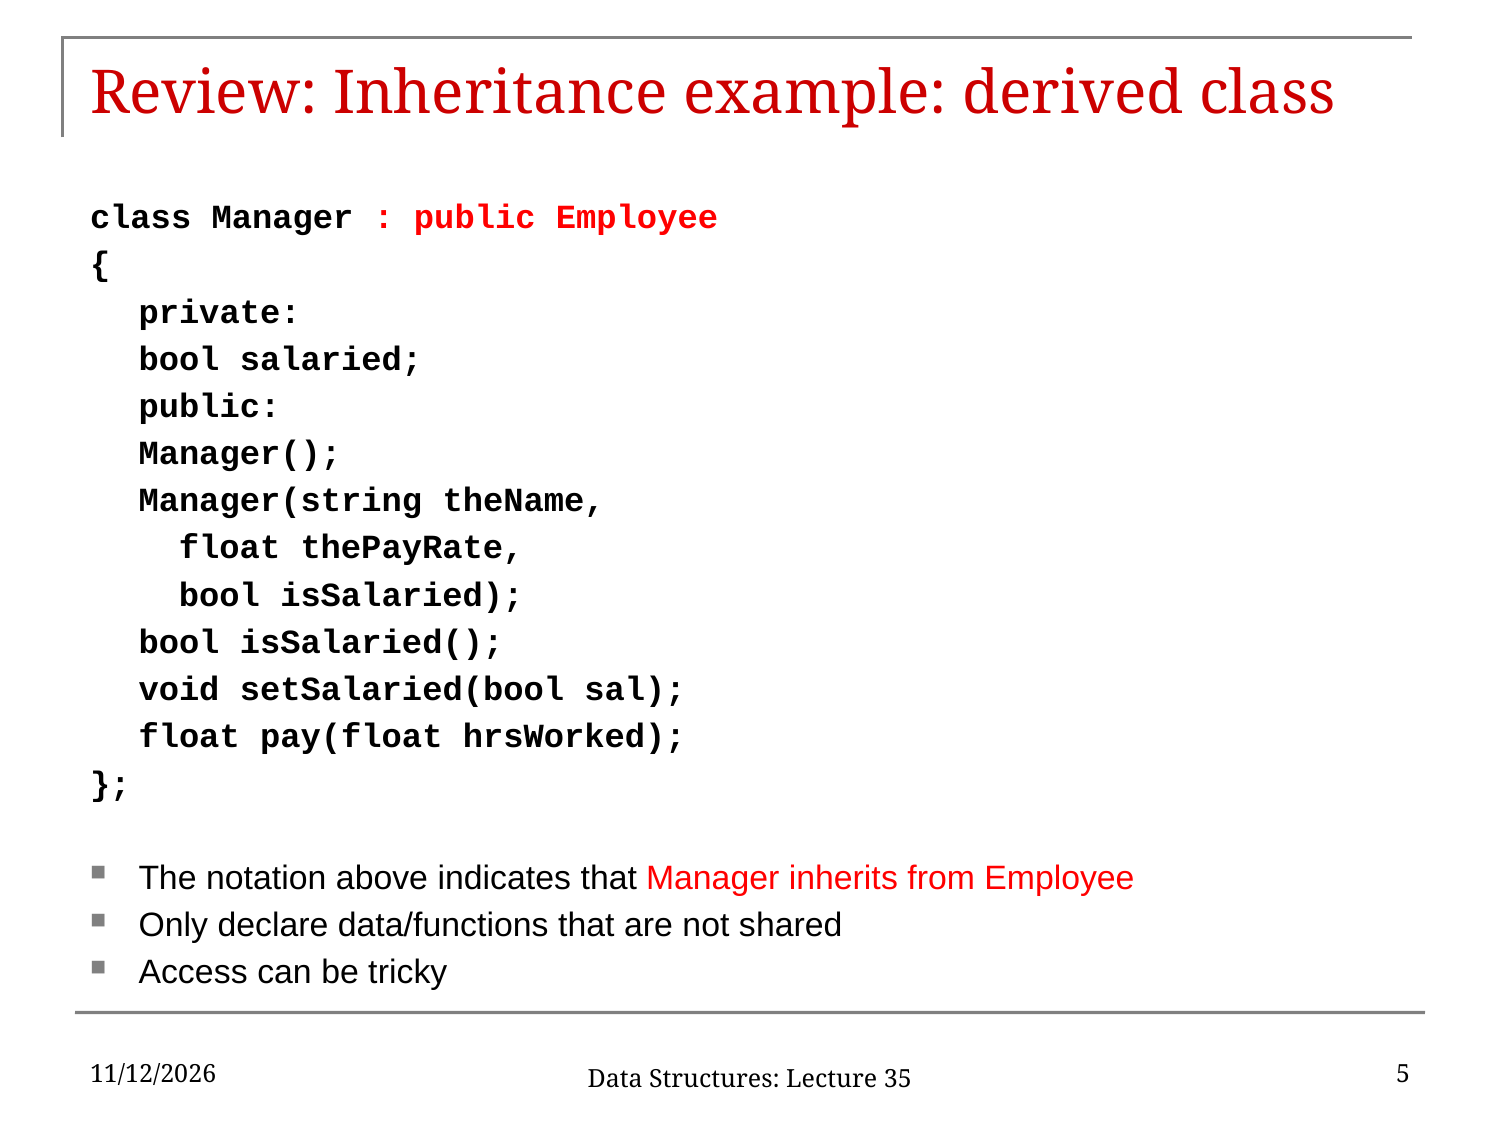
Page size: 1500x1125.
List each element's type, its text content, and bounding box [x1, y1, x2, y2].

list class Manager : public Employee { private: bool salaried; public: Manager(); Manager(string theName, float thePayRate, bool isSalaried); bool isSalaried(); void setSalaried(bool sal); float pay(float hrsWorked); }; The notation above indicates that Manager inherits from Employee Only declare data/functions that are not shared Access can be tricky [75, 187, 1425, 1006]
footer Data Structures: Lecture 35 [512, 1024, 988, 1101]
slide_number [74, 1023, 426, 1100]
title Review: Inheritance example: derived class [75, 45, 1425, 163]
slide_number 5 [1074, 1023, 1426, 1100]
